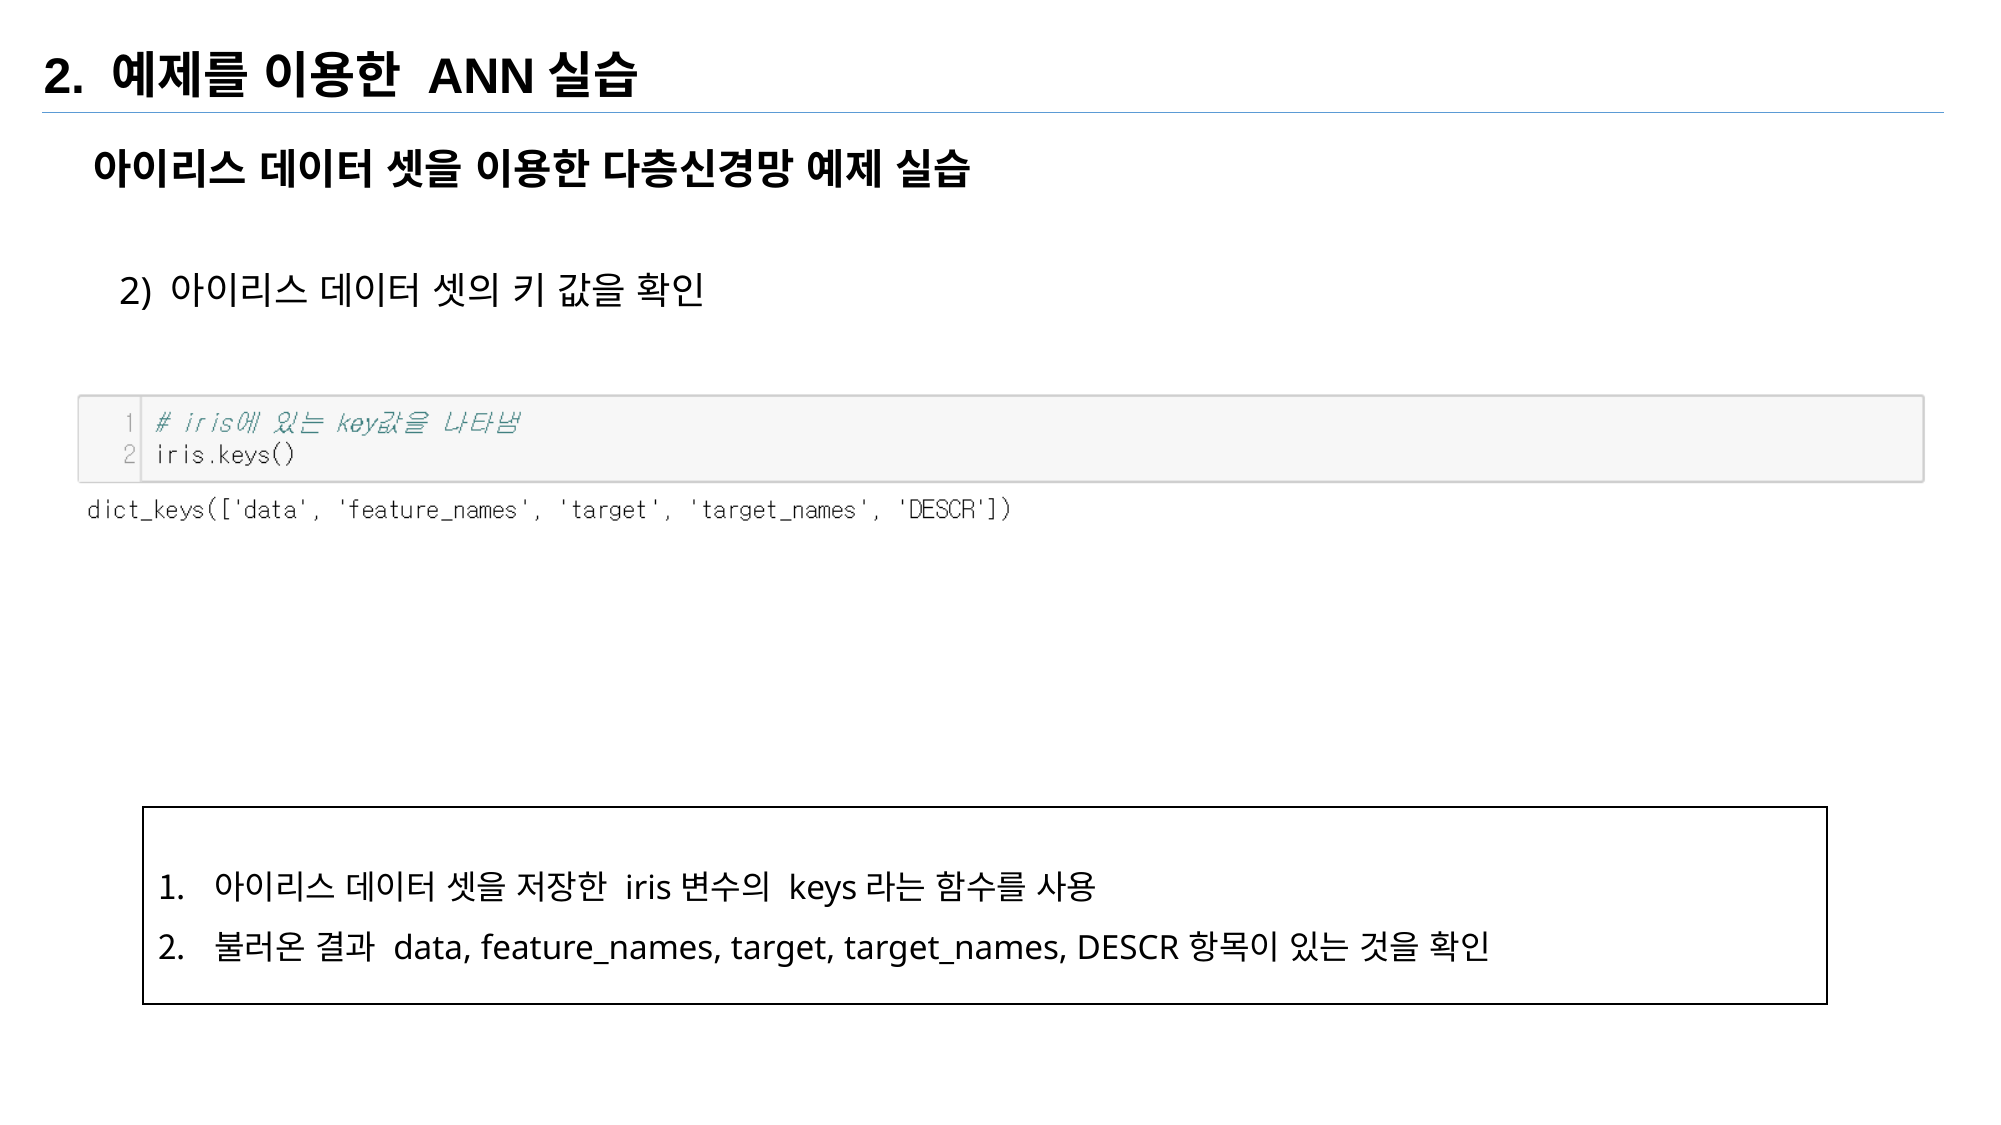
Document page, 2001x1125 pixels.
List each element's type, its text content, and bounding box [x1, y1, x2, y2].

text_box 2) 아이리스 데이터 셋의 키 값을 확인 [104, 259, 1762, 320]
text_box 2. 예제를 이용한 ANN실습 [28, 36, 2000, 112]
picture [69, 387, 1930, 532]
text_box 아이리스 데이터 셋을 이용한 다층신경망 예제 실습 [78, 135, 1452, 201]
text_box 아이리스 데이터 셋을 저장한 iris변수의 keys라는 함수를 사용 불러온 결과 data, feature_names, target, target_names, DESCR항목이 있는 것을 확인 [142, 806, 1828, 1005]
